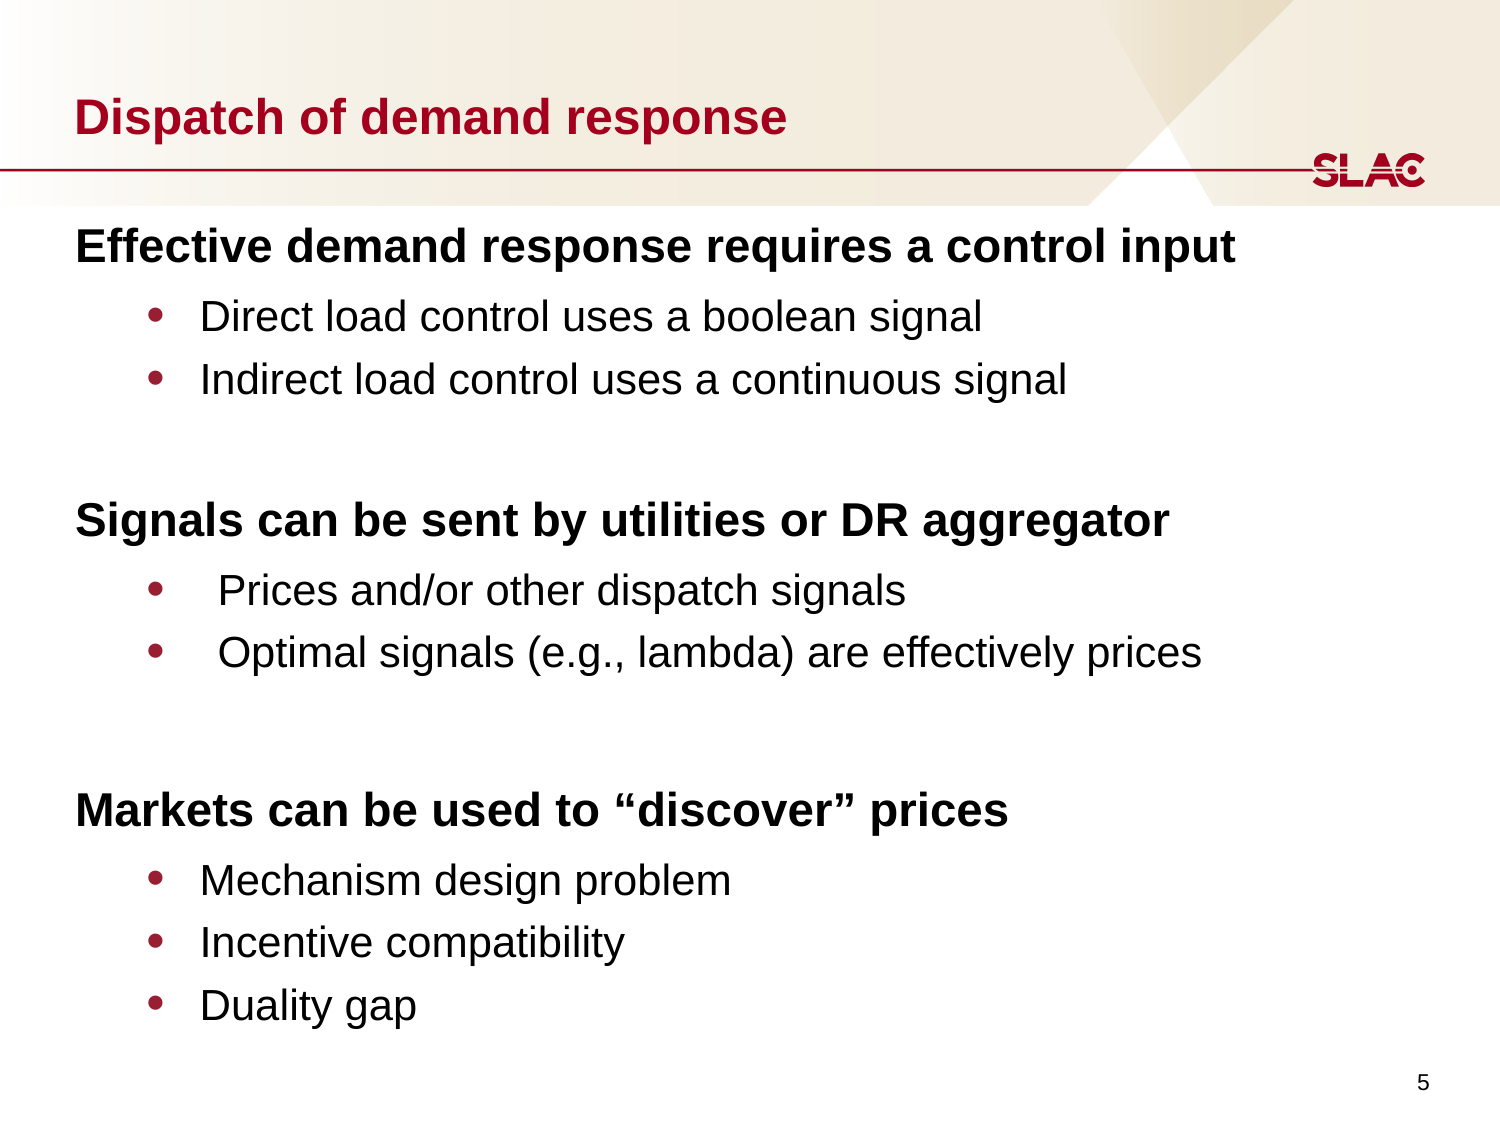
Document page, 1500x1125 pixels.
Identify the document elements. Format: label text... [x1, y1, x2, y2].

slide_number 5 [1405, 1036, 1458, 1125]
title Dispatch of demand response [74, 21, 1404, 145]
picture [0, 0, 1500, 206]
list Effective demand response requires a control input Direct load control uses a boolean signal Indirect load control uses a continuous signal Signals can be sent by utilities or DR aggregator Prices and/or other dispatch signals Optimal signals (e.g., lambda) are effectively prices Markets can be used to “discover” prices Mechanism design problem Incentive compatibility Duality gap [75, 203, 1406, 1035]
